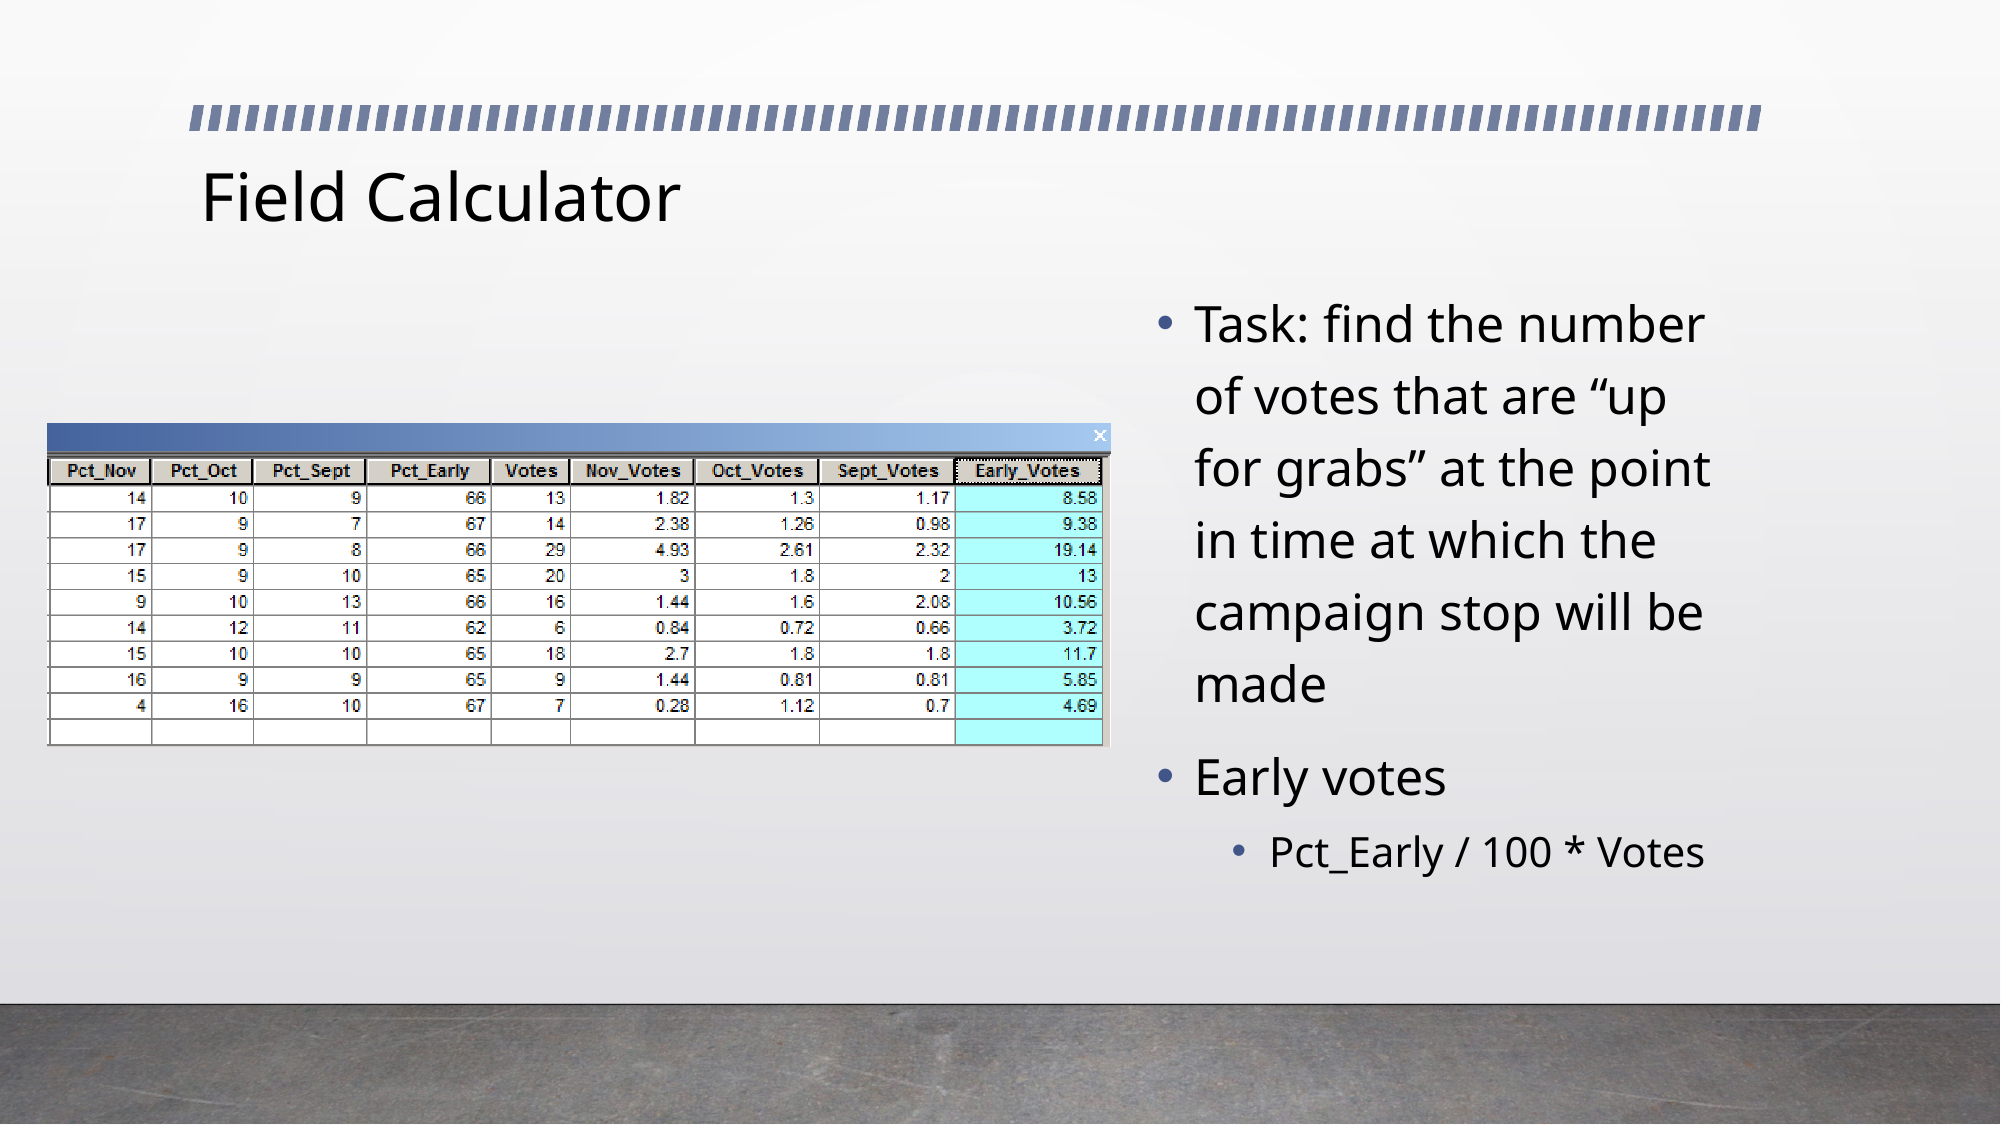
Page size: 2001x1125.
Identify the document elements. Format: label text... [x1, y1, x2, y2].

picture [0, 1004, 2000, 1124]
title Field Calculator [185, 156, 1761, 273]
list Task: find the number of votes that are “up for grabs” at the point in time at which the campaign stop will be made Early votes Pct_Early / 100 * Votes [1141, 272, 1761, 897]
picture [47, 423, 1111, 747]
